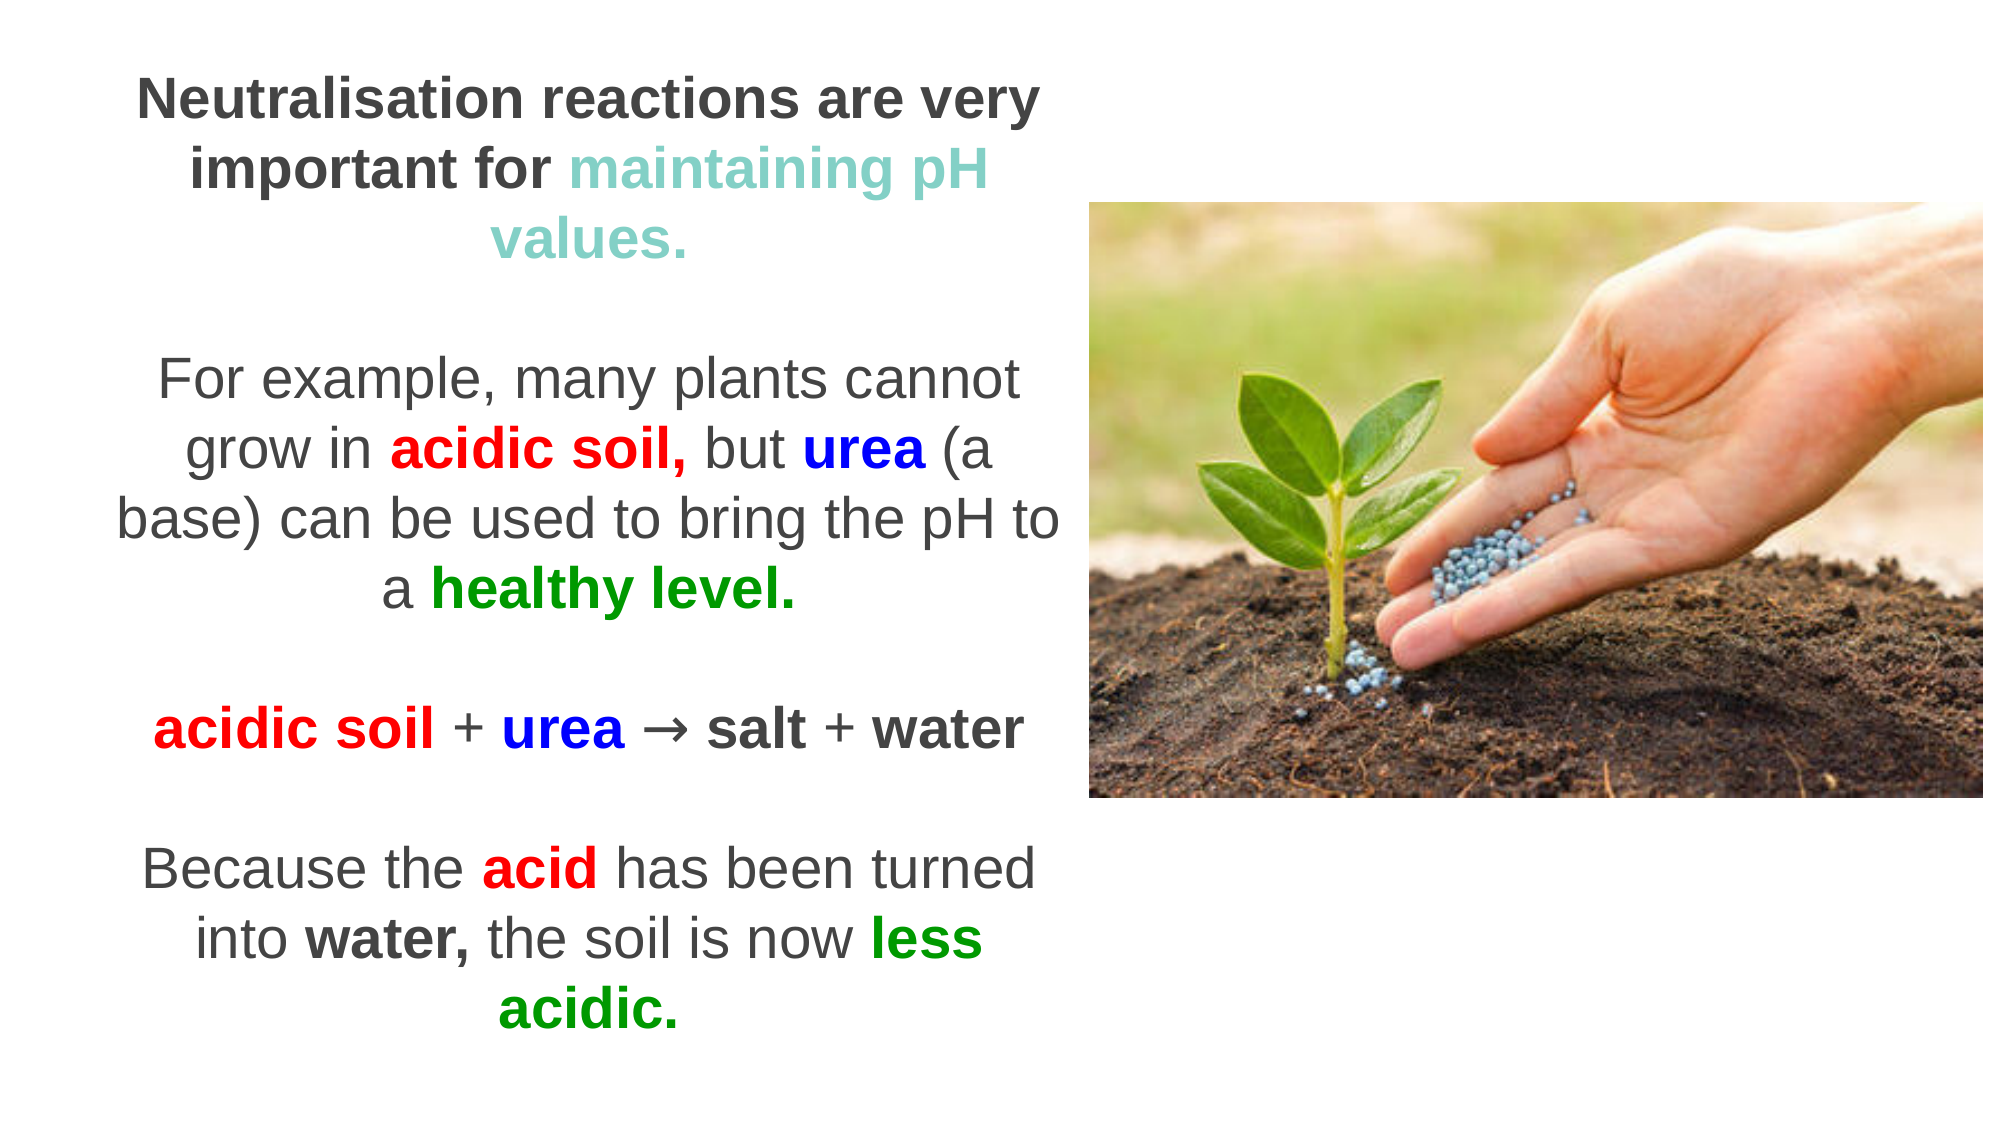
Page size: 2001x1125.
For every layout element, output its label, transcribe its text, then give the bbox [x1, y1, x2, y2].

picture [1089, 202, 1983, 798]
text_box Neutralisation reactions are very important for maintaining pH values. For example, many plants cannot grow in acidic soil, but urea (a base) can be used to bring the pH to a healthy level. acidic soil + urea → salt + water Because the acid has been turned into water, the soil is now less acidic. [89, 52, 1090, 1048]
